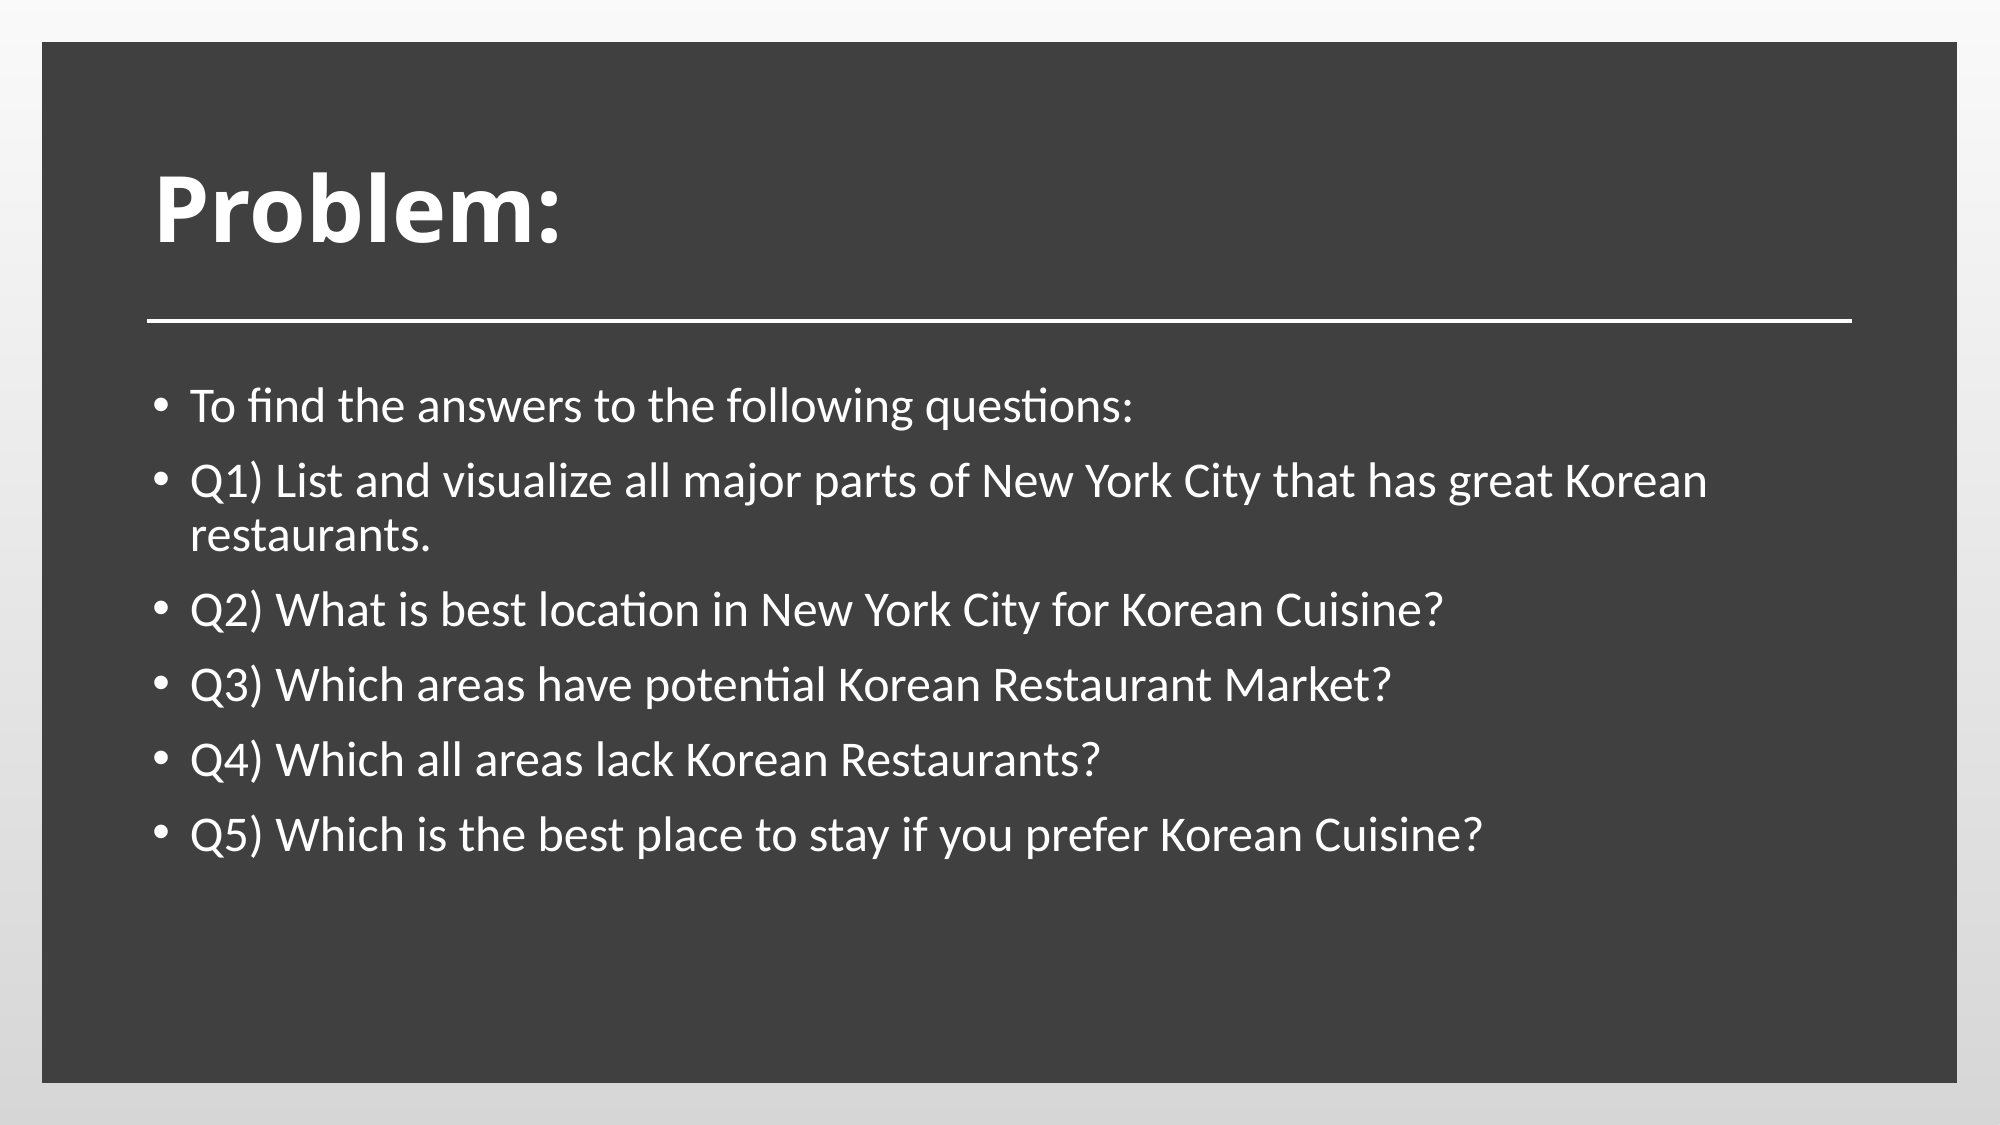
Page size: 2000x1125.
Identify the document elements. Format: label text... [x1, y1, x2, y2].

list To find the answers to the following questions: Q1) List and visualize all major parts of New York City that has great Korean restaurants. Q2) What is best location in New York City for Korean Cuisine? Q3) Which areas have potential Korean Restaurant Market? Q4) Which all areas lack Korean Restaurants? Q5) Which is the best place to stay if you prefer Korean Cuisine? [137, 372, 1862, 973]
title Problem: [137, 103, 1862, 322]
text_box [52, 51, 1948, 1073]
